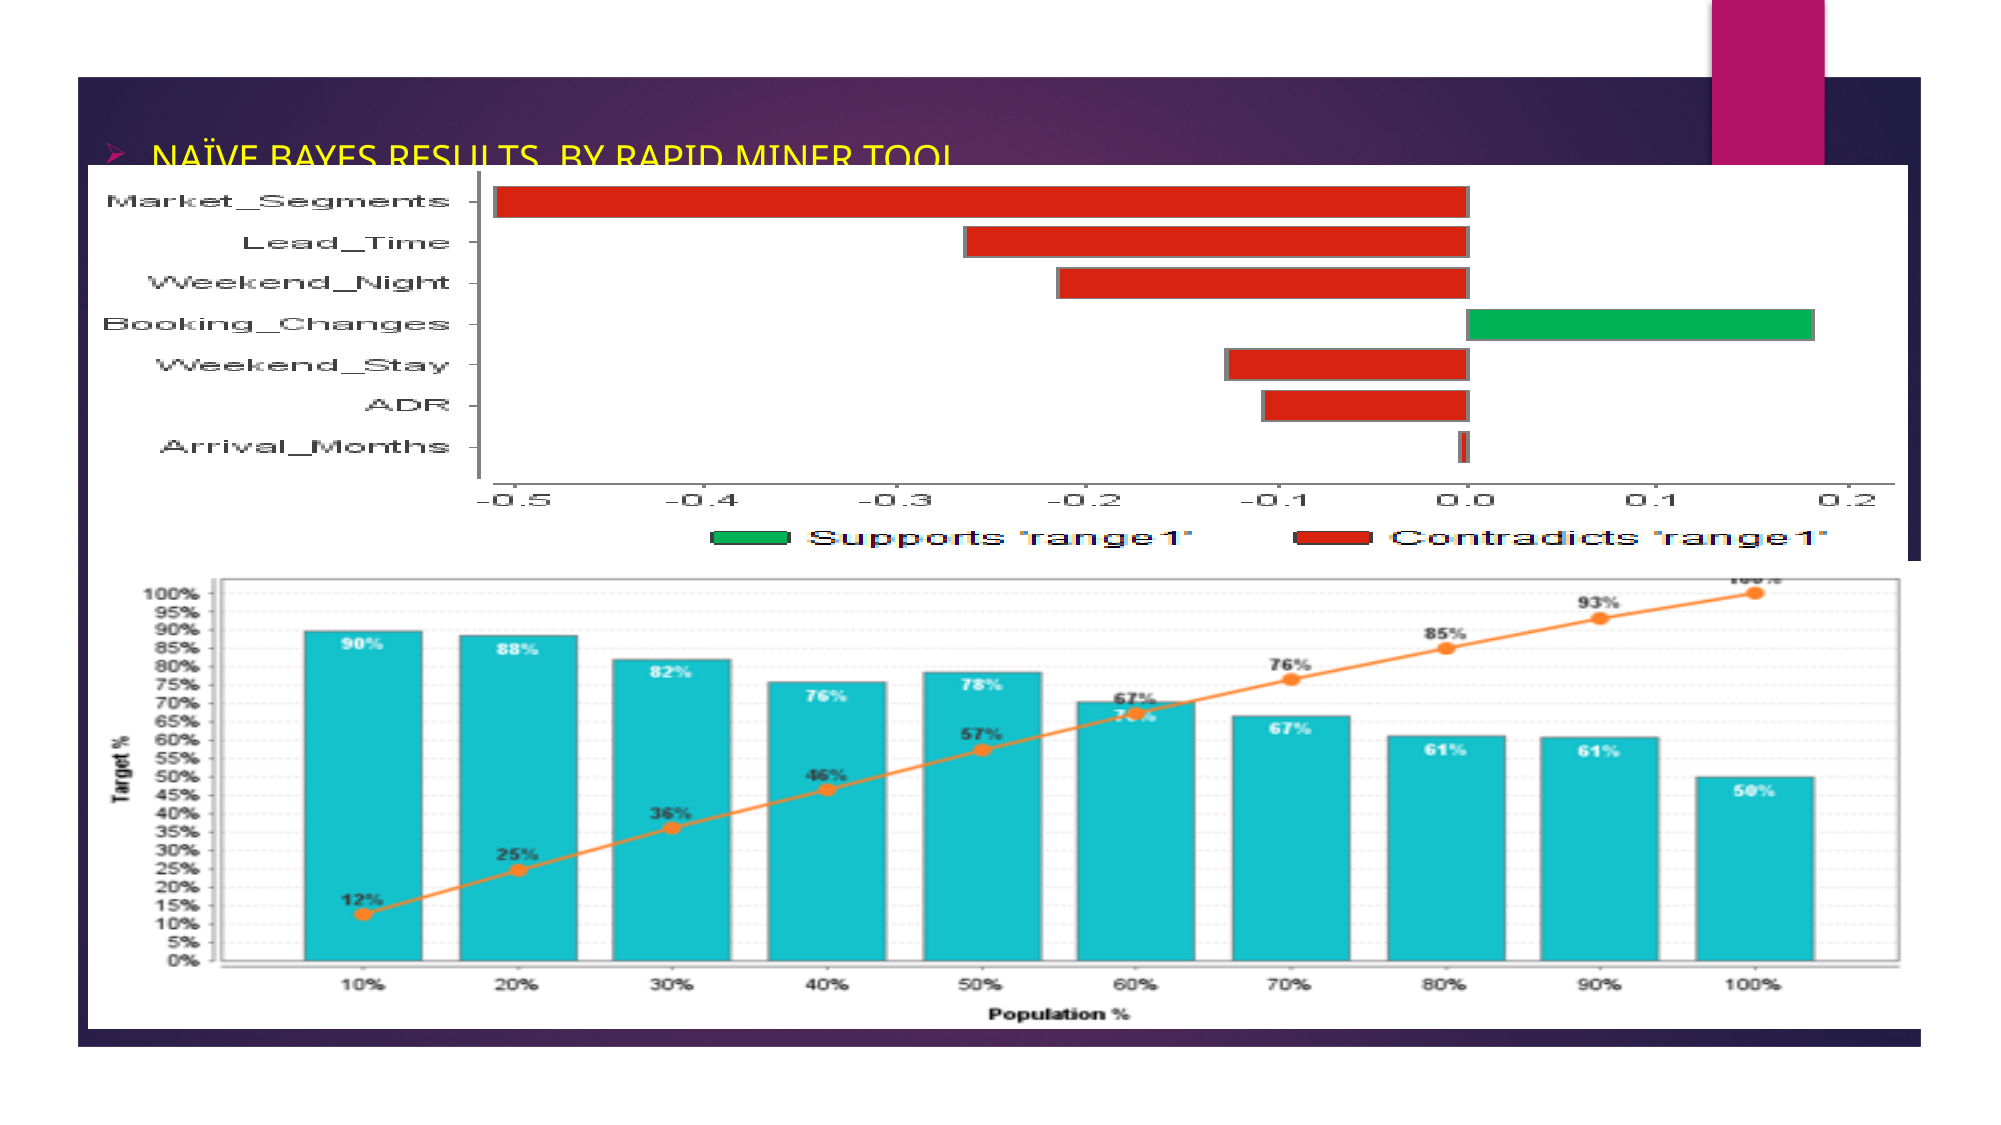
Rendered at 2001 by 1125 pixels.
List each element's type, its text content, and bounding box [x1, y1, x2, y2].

picture [88, 165, 1927, 1030]
subtitle Naïve Bayes results by rapid miner tool [88, 82, 1908, 164]
